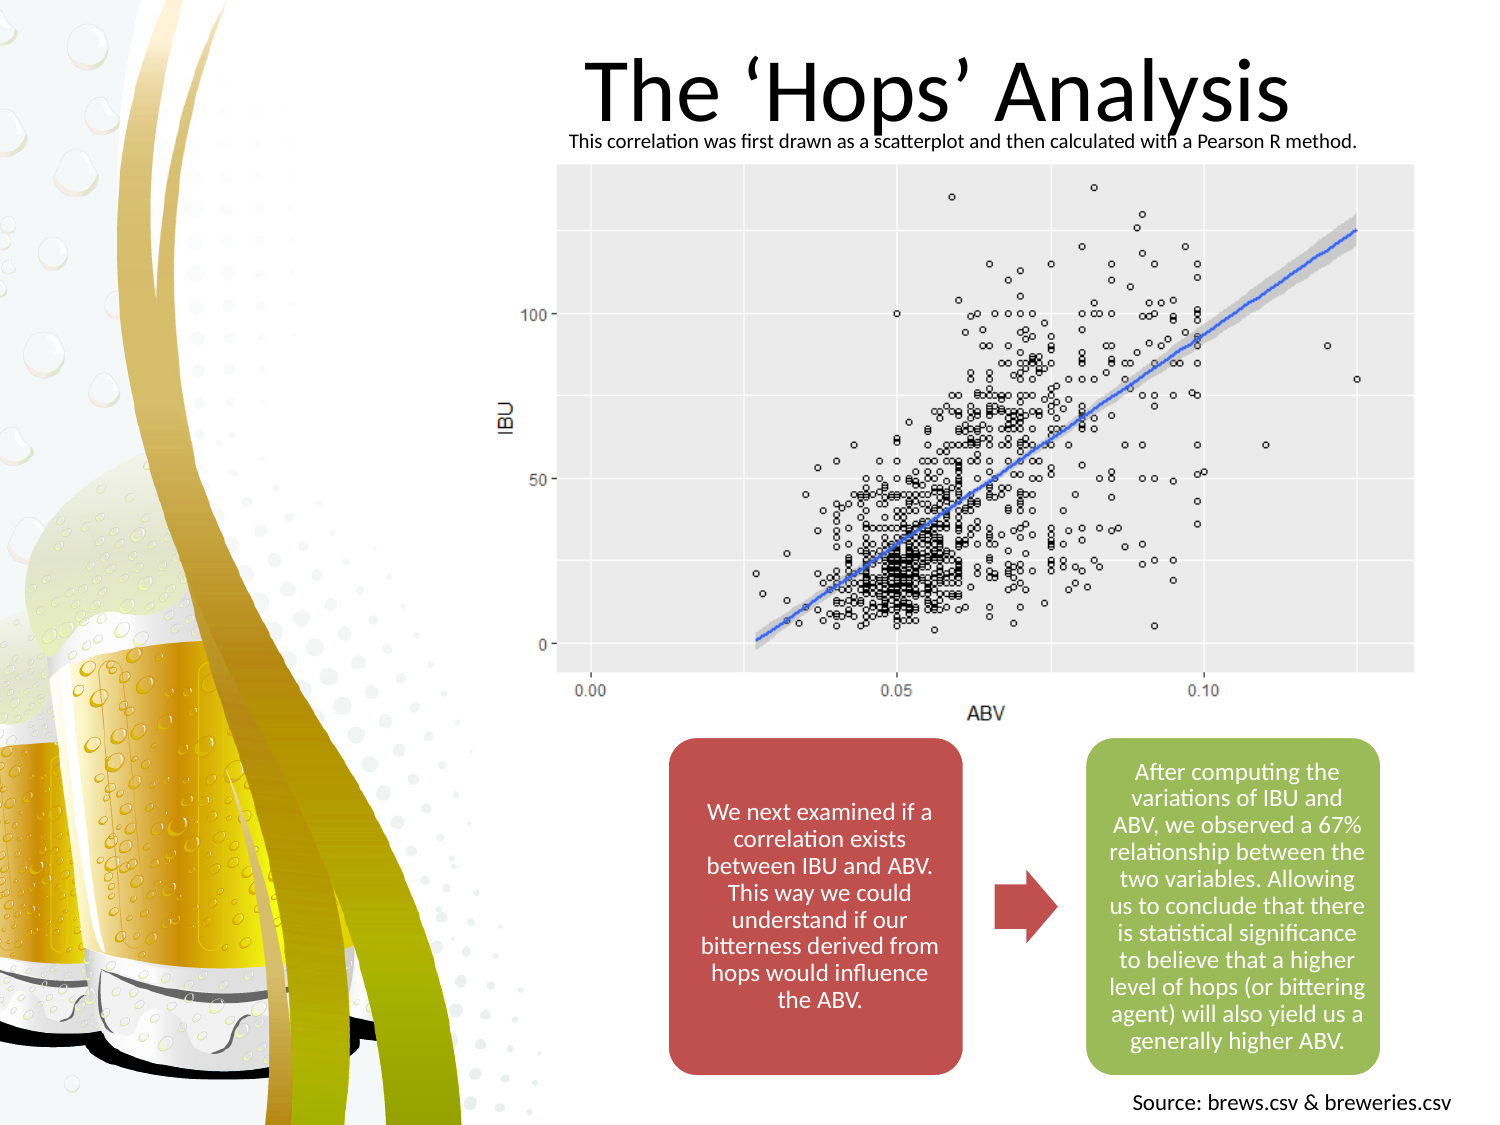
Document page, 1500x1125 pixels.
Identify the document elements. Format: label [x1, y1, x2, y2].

picture [0, 0, 1500, 1125]
text_box [666, 743, 1383, 1080]
